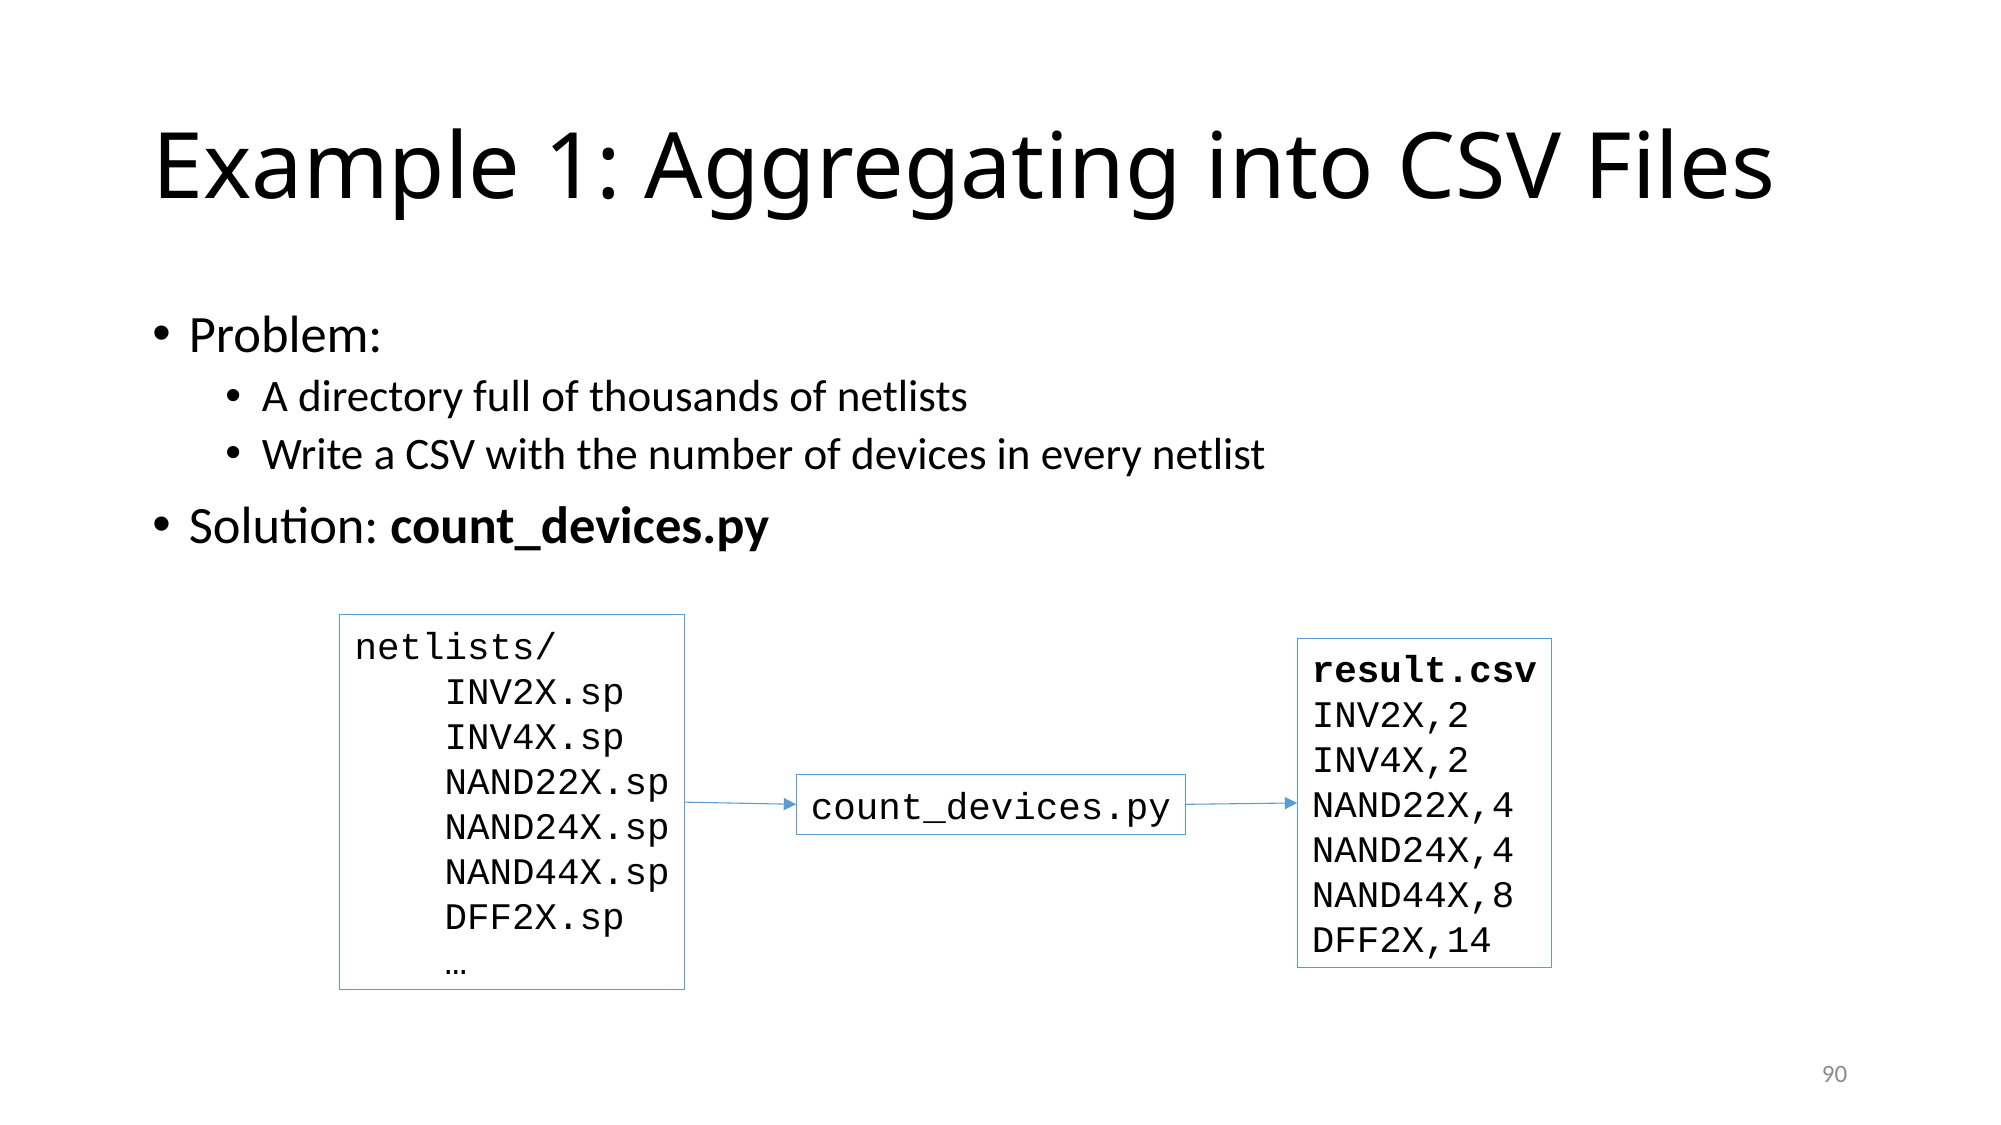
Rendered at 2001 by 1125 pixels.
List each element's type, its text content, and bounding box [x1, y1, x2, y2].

slide_number 90 [1412, 1042, 1863, 1103]
text_box count_devices.py [796, 774, 1186, 835]
title Example 1: Aggregating into CSV Files [137, 59, 1863, 278]
list Problem: A directory full of thousands of netlists Write a CSV with the number of devices in every netlist Solution: count_devices.py [137, 299, 1863, 563]
text_box result.csv INV2X,2 INV4X,2 NAND22X,4 NAND24X,4 NAND44X,8 DFF2X,14 [1297, 638, 1552, 968]
text_box netlists/ INV2X.sp INV4X.sp NAND22X.sp NAND24X.sp NAND44X.sp DFF2X.sp … [339, 614, 685, 990]
